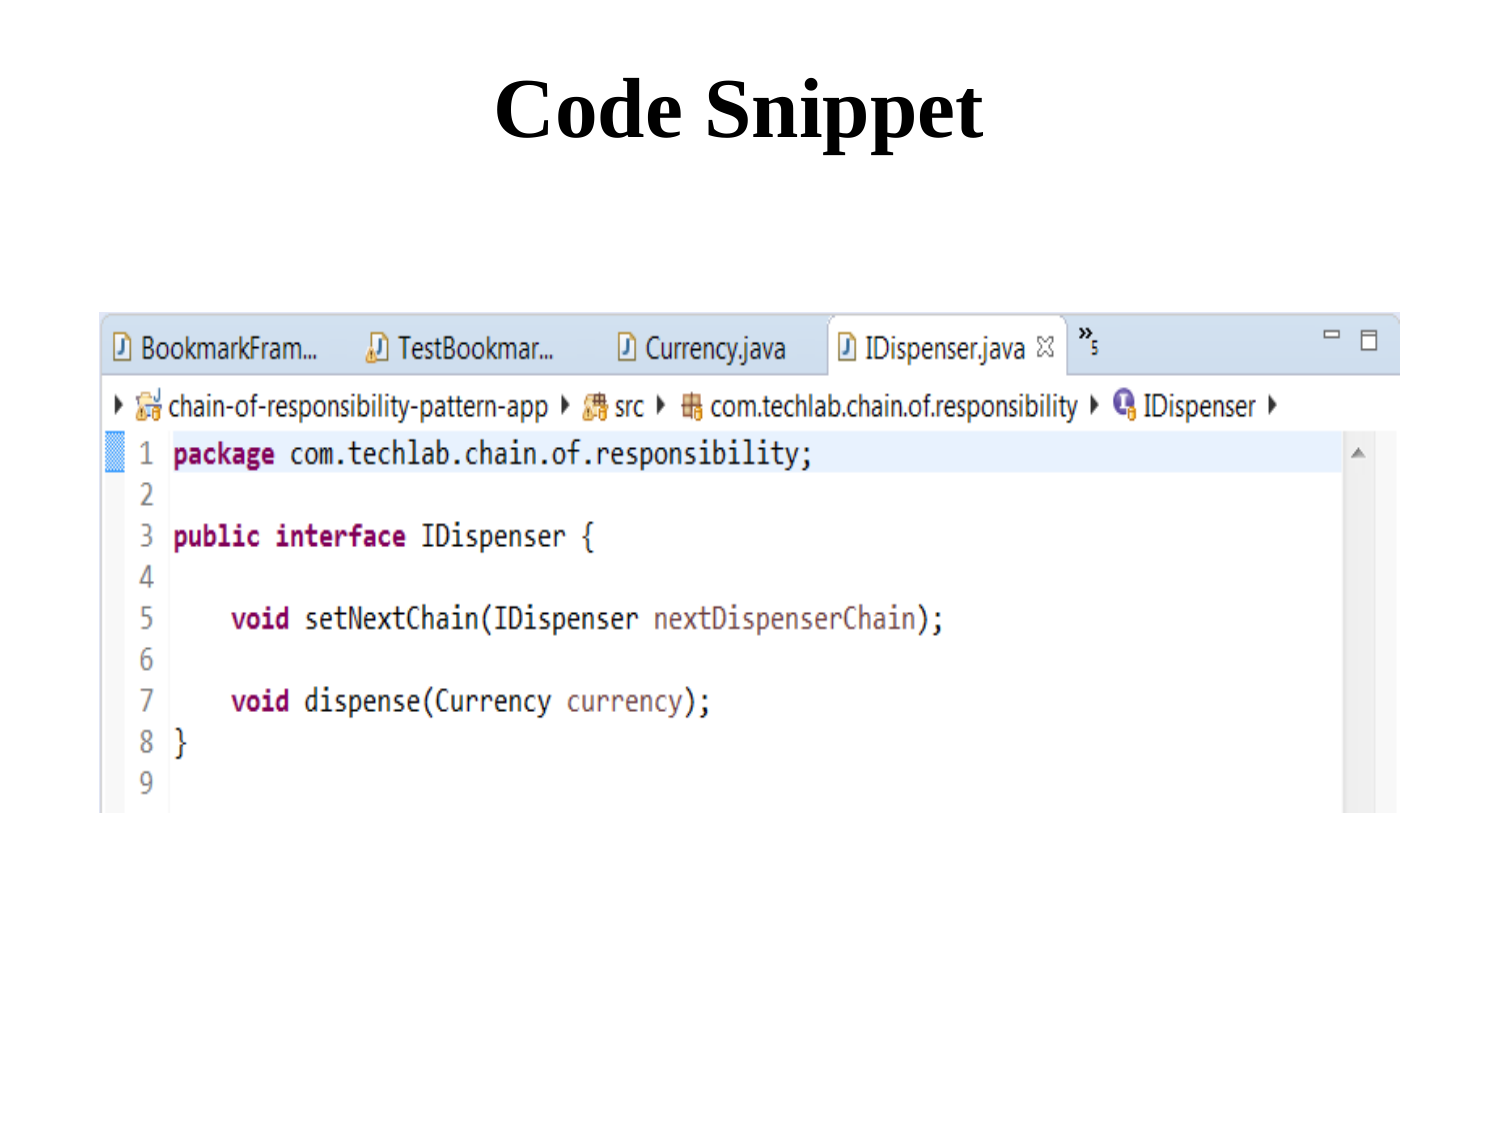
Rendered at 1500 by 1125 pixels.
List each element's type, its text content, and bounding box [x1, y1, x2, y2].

title Code Snippet [75, 45, 1425, 163]
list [99, 312, 1401, 813]
